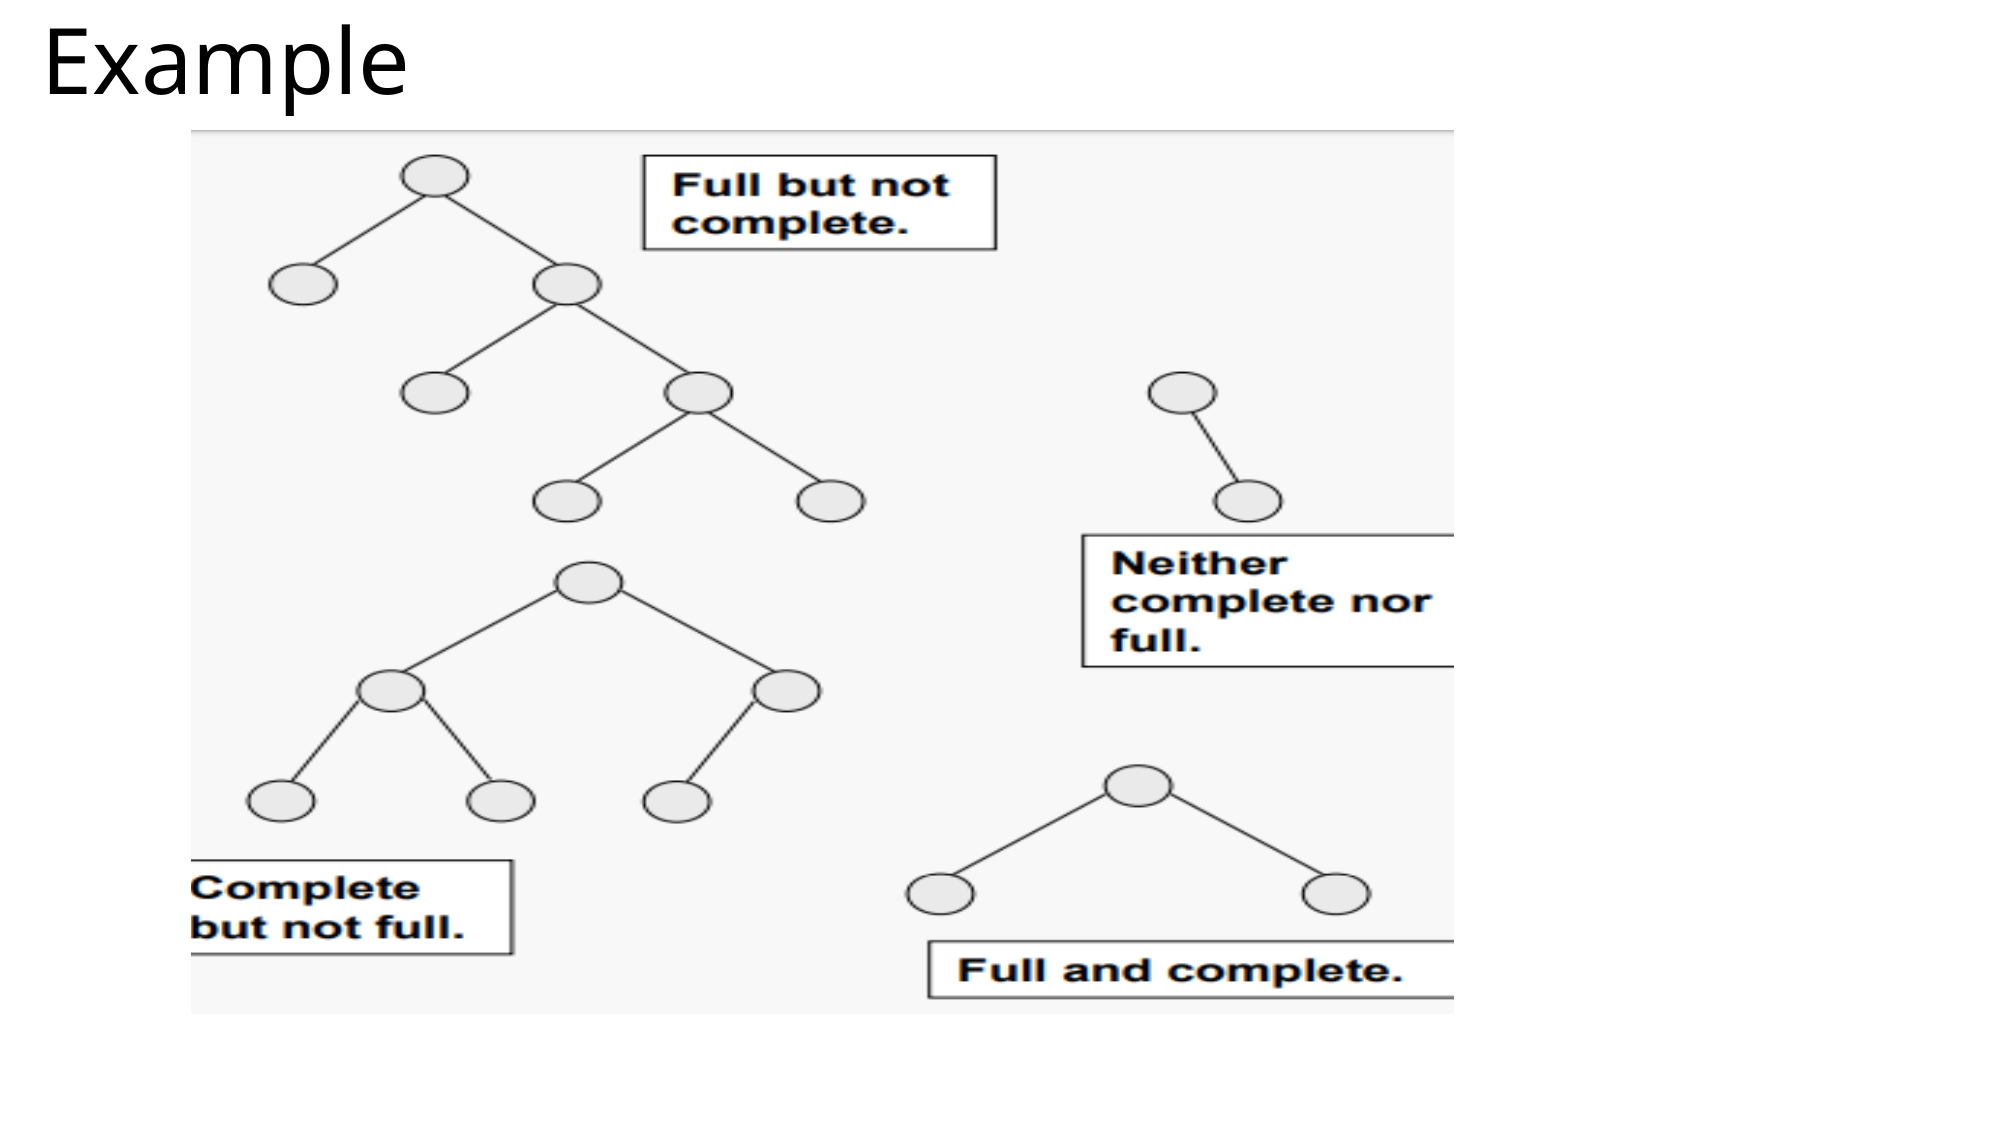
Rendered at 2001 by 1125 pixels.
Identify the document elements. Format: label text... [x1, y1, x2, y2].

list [191, 130, 1454, 1014]
title Example [26, 0, 1752, 131]
